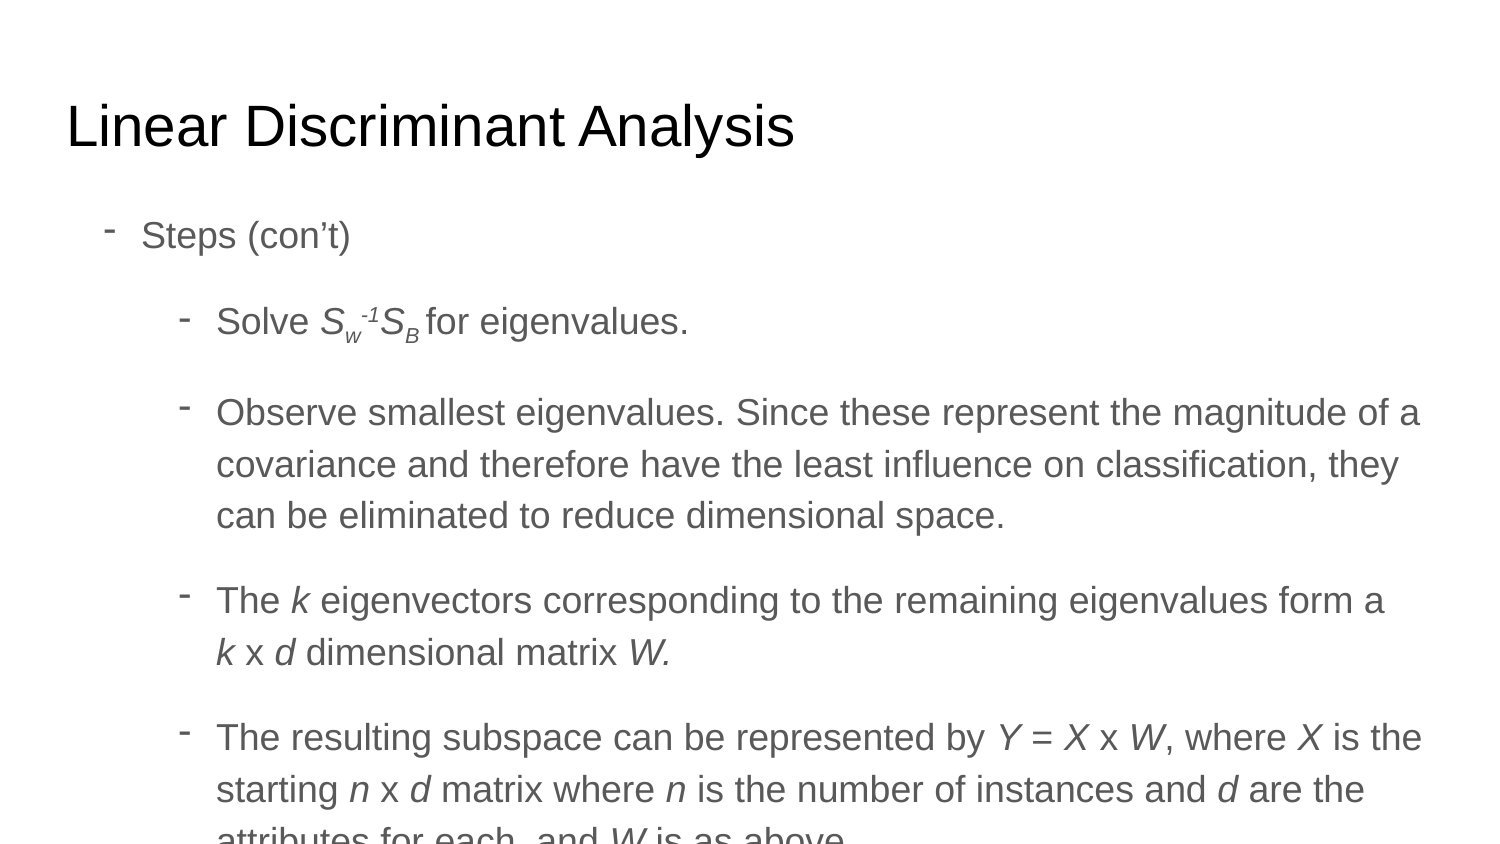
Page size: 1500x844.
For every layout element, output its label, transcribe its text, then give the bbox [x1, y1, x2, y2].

list Steps (con’t) Solve Sw-1SB for eigenvalues. Observe smallest eigenvalues. Since these represent the magnitude of a covariance and therefore have the least influence on classification, they can be eliminated to reduce dimensional space. The k eigenvectors corresponding to the remaining eigenvalues form a k x d dimensional matrix W. The resulting subspace can be represented by Y = X x W, where X is the starting n x d matrix where n is the number of instances and d are the attributes for each, and W is as above. [51, 189, 1449, 750]
title Linear Discriminant Analysis [51, 72, 1449, 167]
